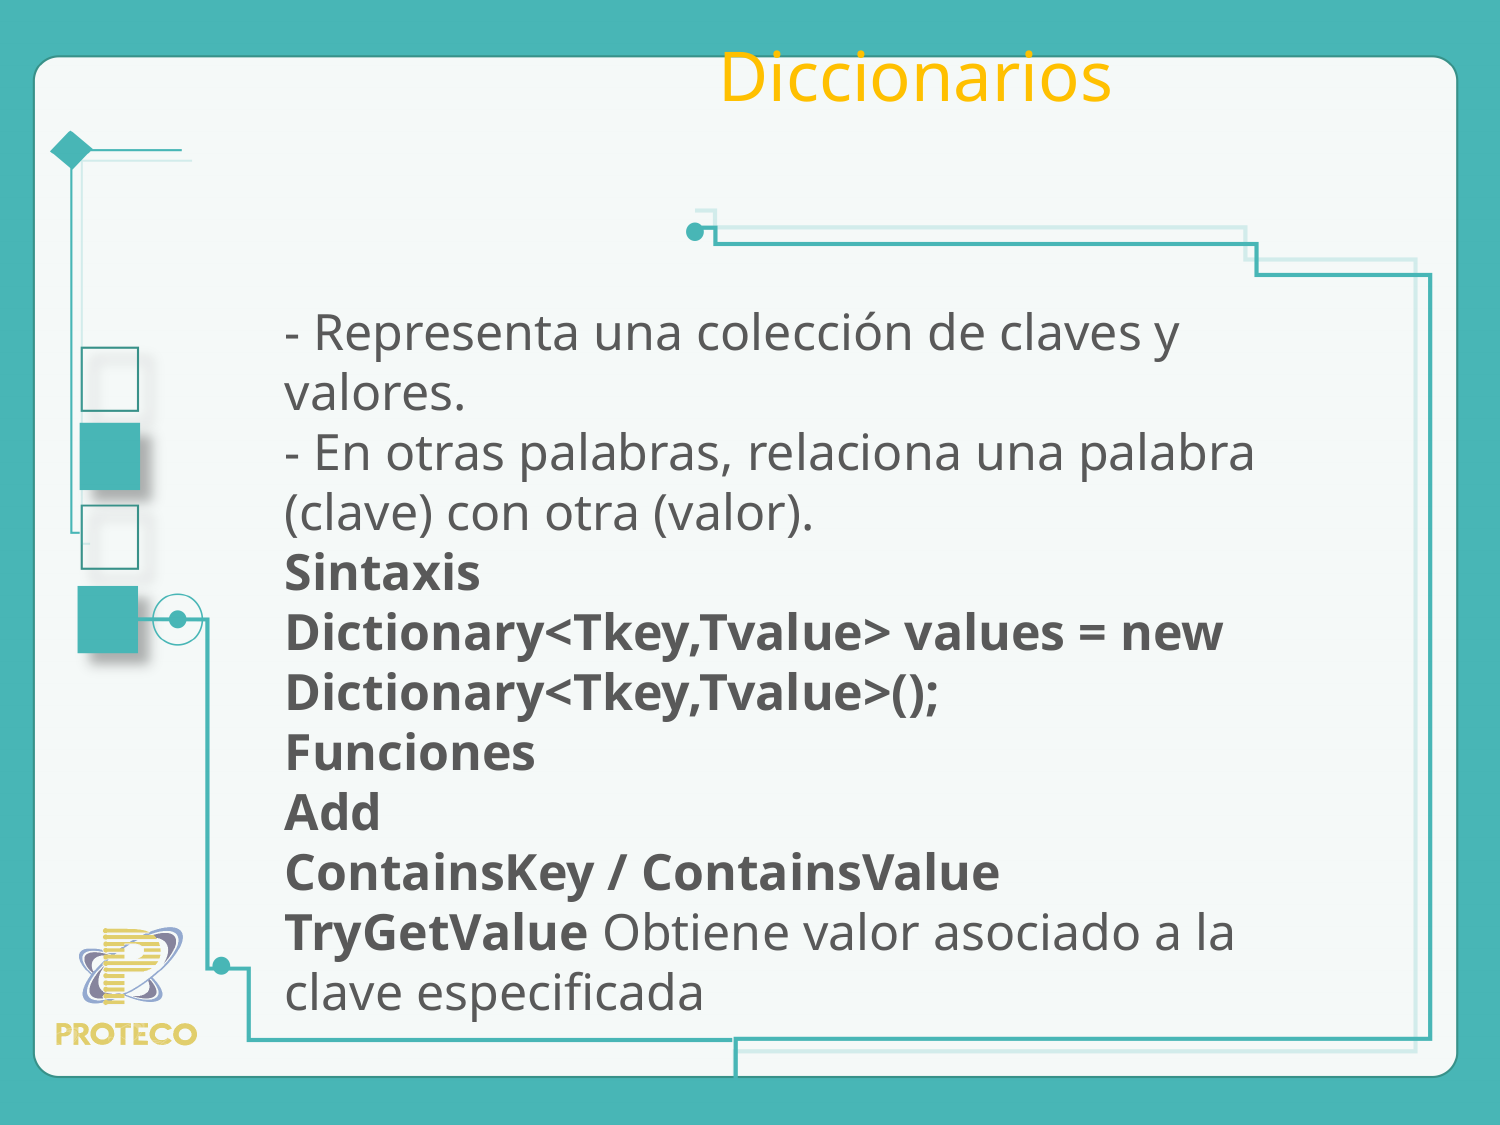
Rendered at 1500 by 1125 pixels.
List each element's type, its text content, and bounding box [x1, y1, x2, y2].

list - Representa una colección de claves y valores. - En otras palabras, relaciona una palabra (clave) con otra (valor). Sintaxis Dictionary<Tkey,Tvalue> values = new Dictionary<Tkey,Tvalue>(); Funciones Add ContainsKey / ContainsValue TryGetValue Obtiene valor asociado a la clave especificada [270, 293, 1382, 1023]
title Diccionarios [403, 34, 1428, 187]
picture [0, 0, 1500, 1125]
